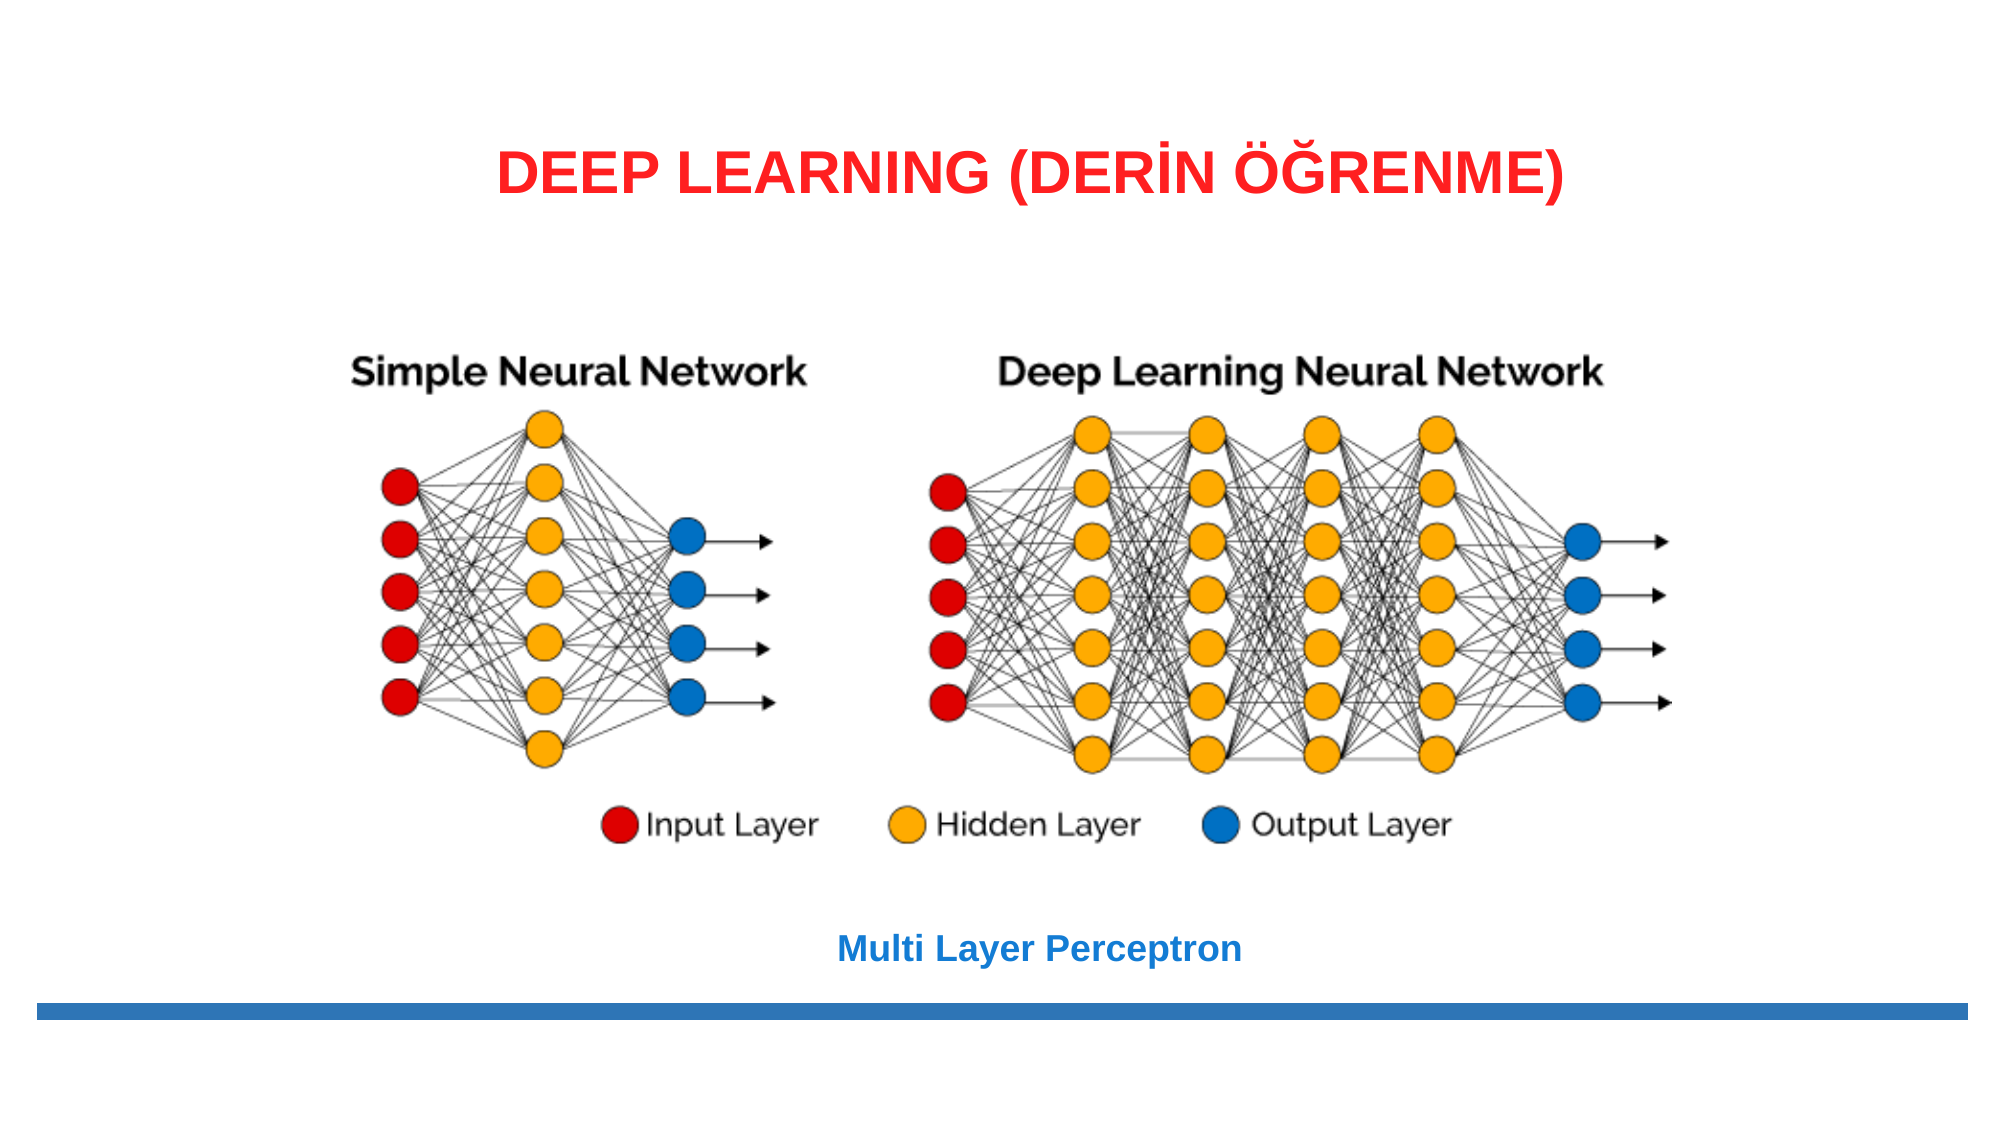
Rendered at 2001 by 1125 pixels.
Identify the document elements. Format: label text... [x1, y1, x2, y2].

text_box DEEP LEARNING (DERİN ÖĞRENME) [350, 89, 1638, 214]
text_box Multi Layer Perceptron [822, 916, 1259, 977]
picture [350, 349, 1673, 846]
